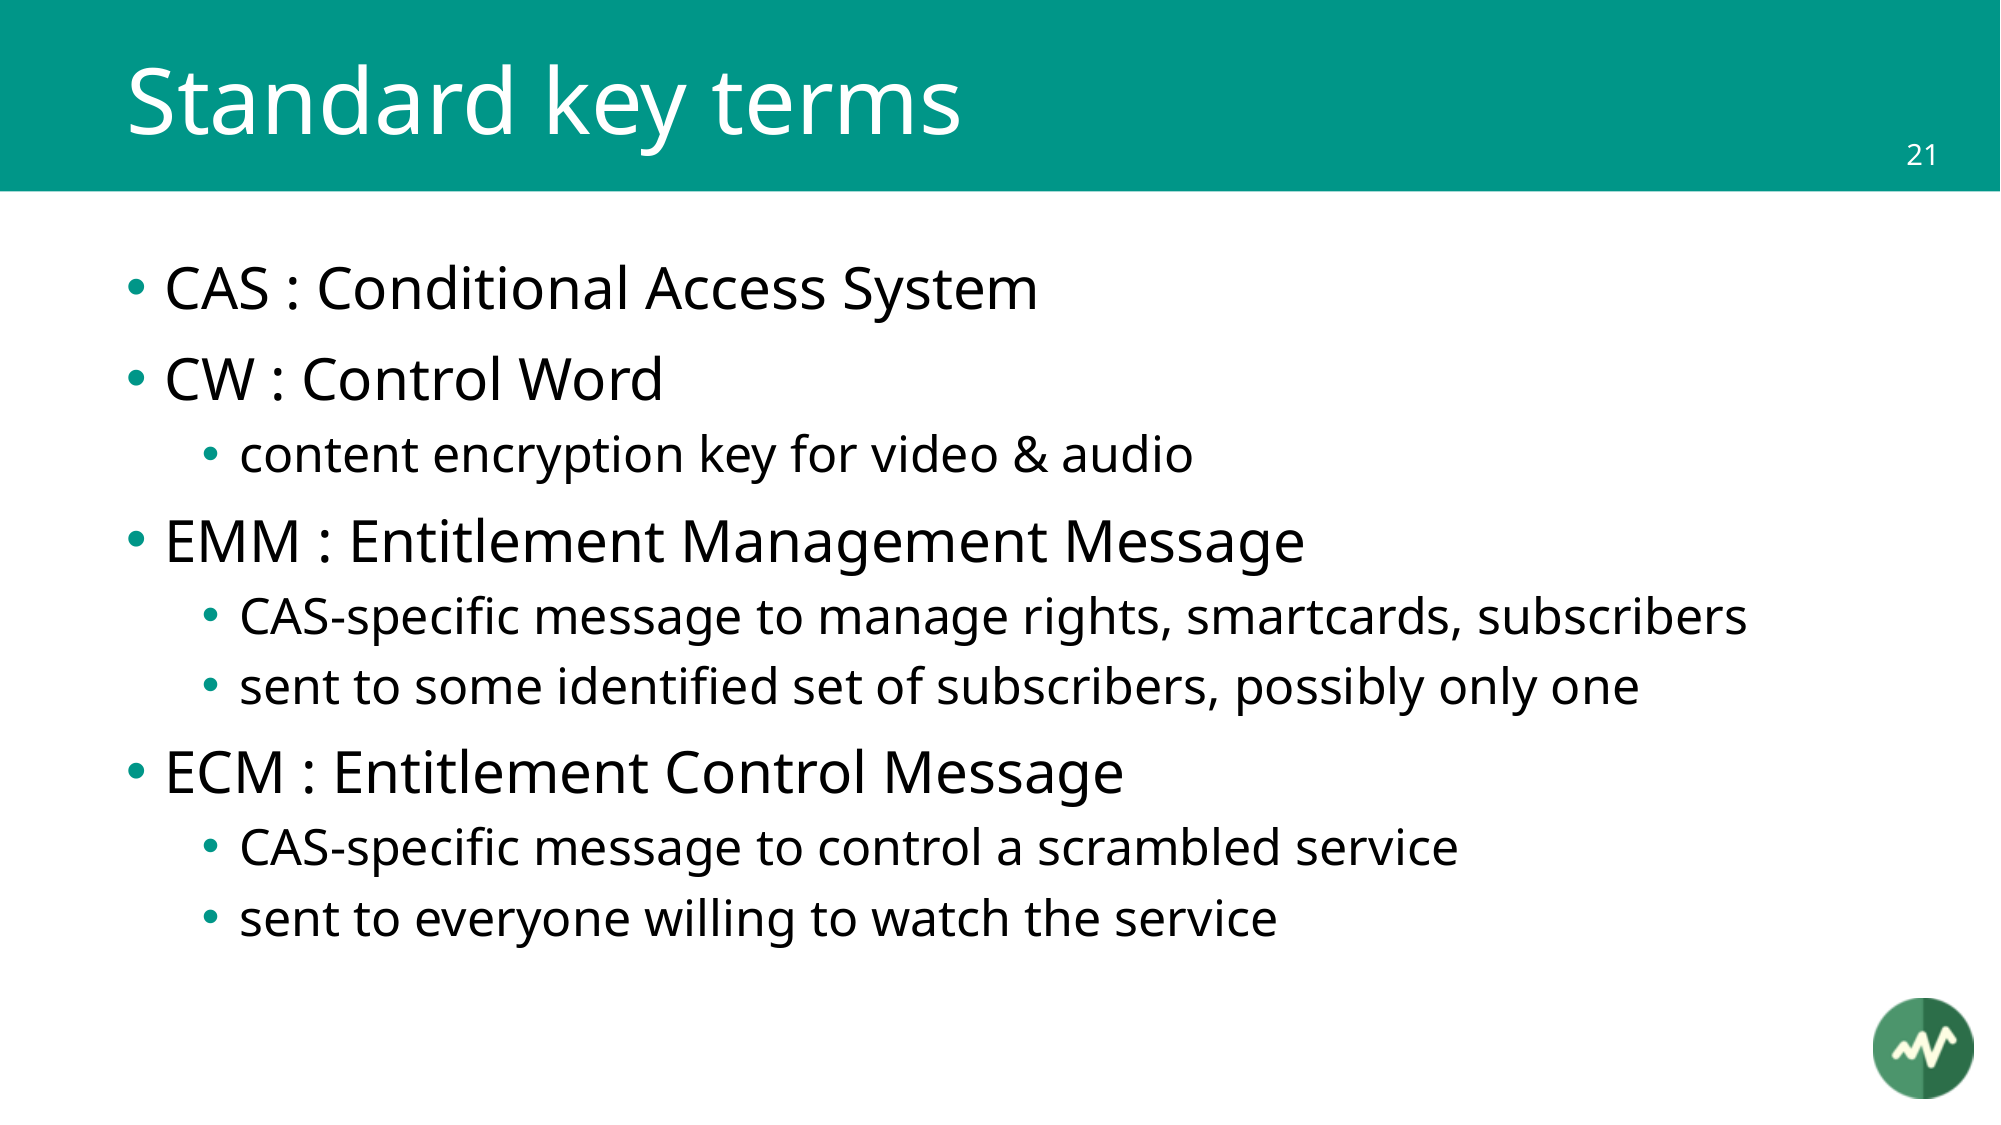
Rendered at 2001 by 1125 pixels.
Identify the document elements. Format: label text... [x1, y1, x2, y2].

list CAS : Conditional Access System CW : Control Word content encryption key for video & audio EMM : Entitlement Management Message CAS-specific message to manage rights, smartcards, subscribers sent to some identified set of subscribers, possibly only one ECM : Entitlement Control Message CAS-specific message to control a scrambled service sent to everyone willing to watch the service [111, 244, 1812, 1071]
picture [1873, 998, 1974, 1099]
title Standard key terms [111, 39, 1812, 171]
